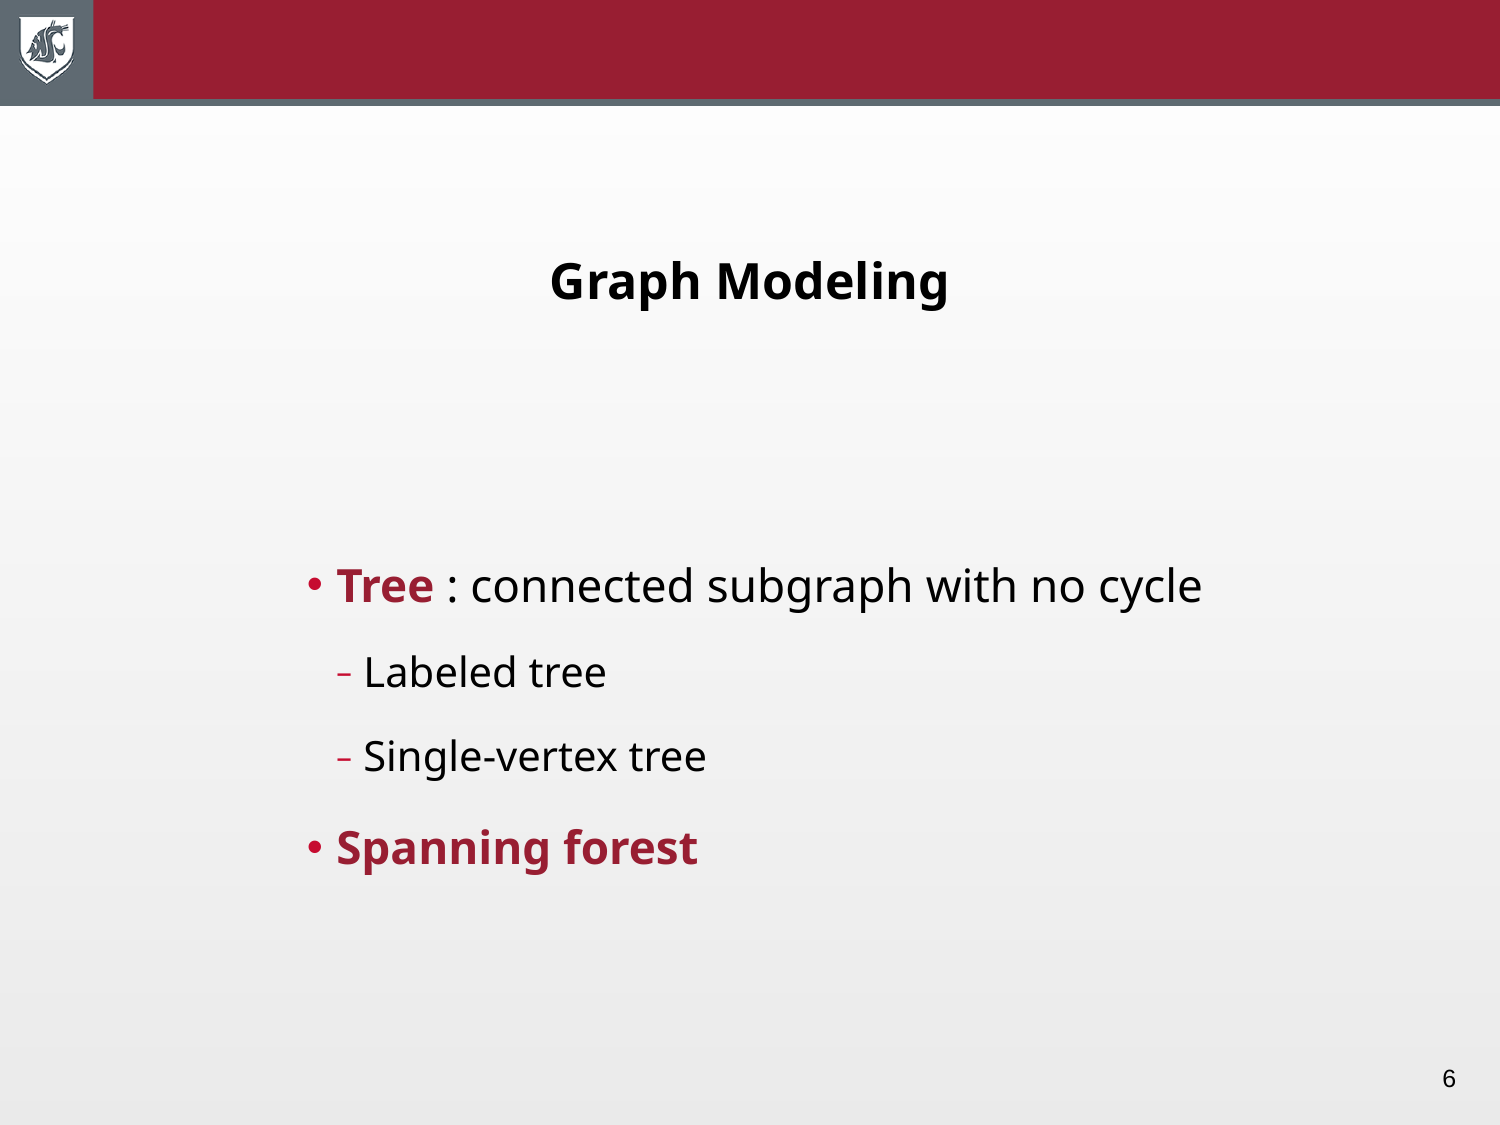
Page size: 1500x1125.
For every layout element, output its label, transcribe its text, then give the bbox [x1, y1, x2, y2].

picture [0, 0, 94, 99]
slide_number 6 [1266, 1021, 1472, 1101]
title Graph Modeling [0, 248, 1500, 318]
